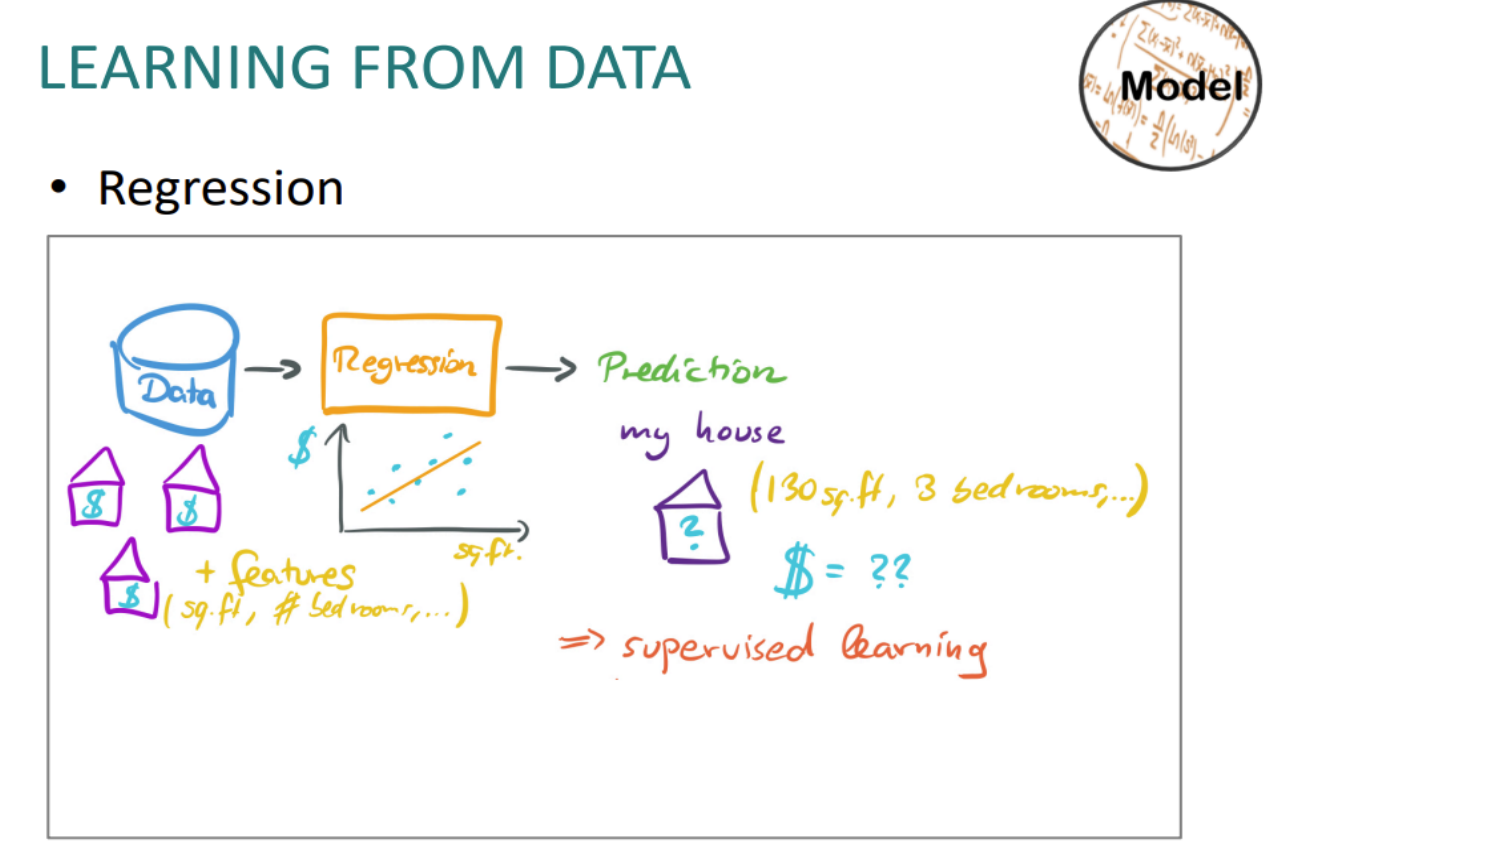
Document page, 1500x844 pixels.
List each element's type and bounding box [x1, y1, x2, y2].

picture [0, 0, 1265, 844]
